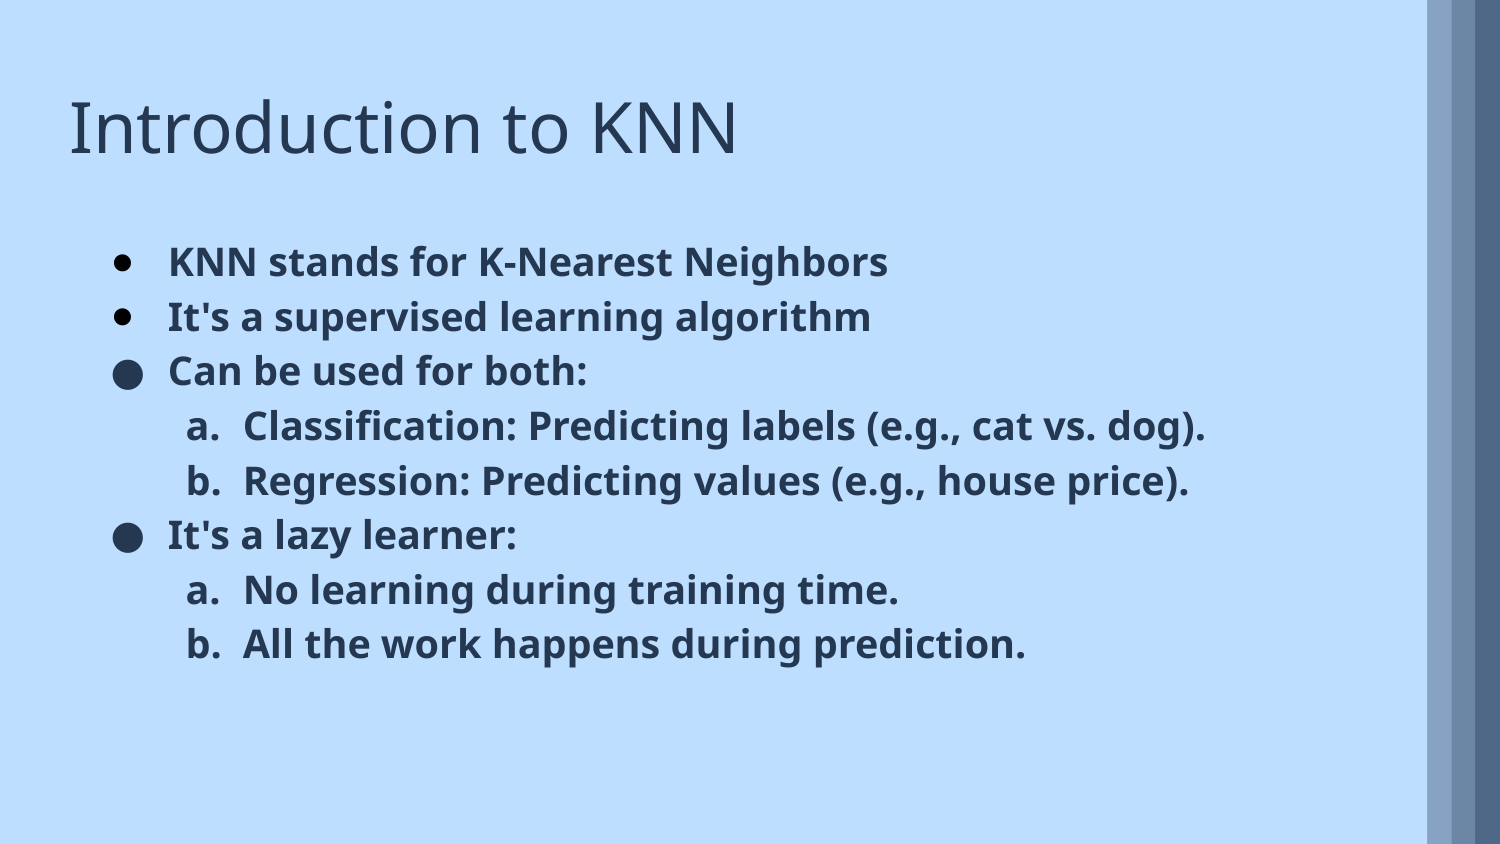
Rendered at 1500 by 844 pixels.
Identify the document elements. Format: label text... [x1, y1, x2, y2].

text_box Introduction to KNN [54, 67, 1175, 203]
text_box KNN stands for K-Nearest Neighbors It's a supervised learning algorithm Can be used for both: Classification: Predicting labels (e.g., cat vs. dog). Regression: Predicting values (e.g., house price). It's a lazy learner: No learning during training time. All the work happens during prediction. [77, 215, 1329, 797]
